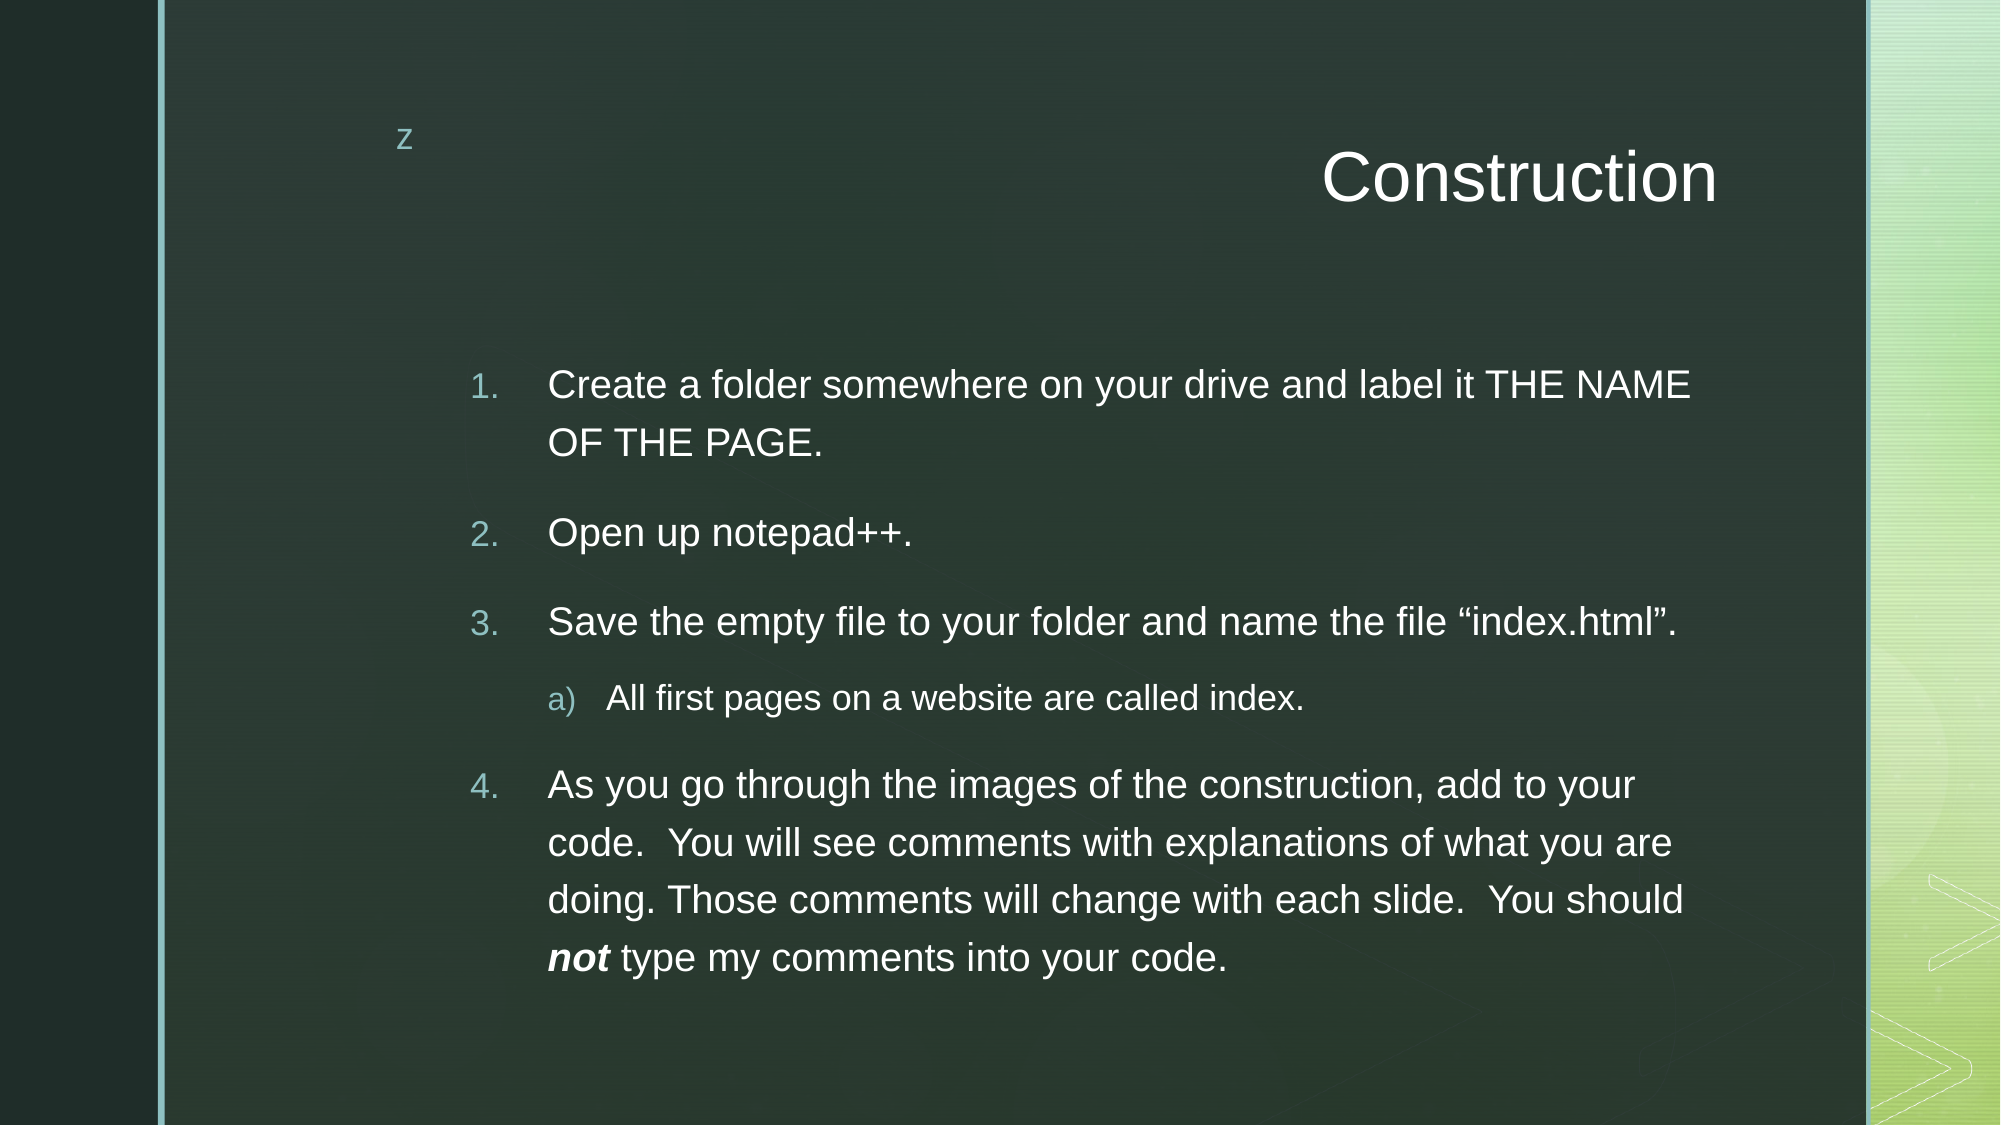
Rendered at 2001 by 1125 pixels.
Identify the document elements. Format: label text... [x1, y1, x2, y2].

title Construction [428, 132, 1734, 310]
picture [1871, 0, 2001, 1125]
list Create a folder somewhere on your drive and label it THE NAME OF THE PAGE. Open up notepad++. Save the empty file to your folder and name the file “index.html”. All first pages on a website are called index. As you go through the images of the construction, add to your code. You will see comments with explanations of what you are doing. Those comments will change with each slide. You should not type my comments into your code. [454, 336, 1734, 993]
